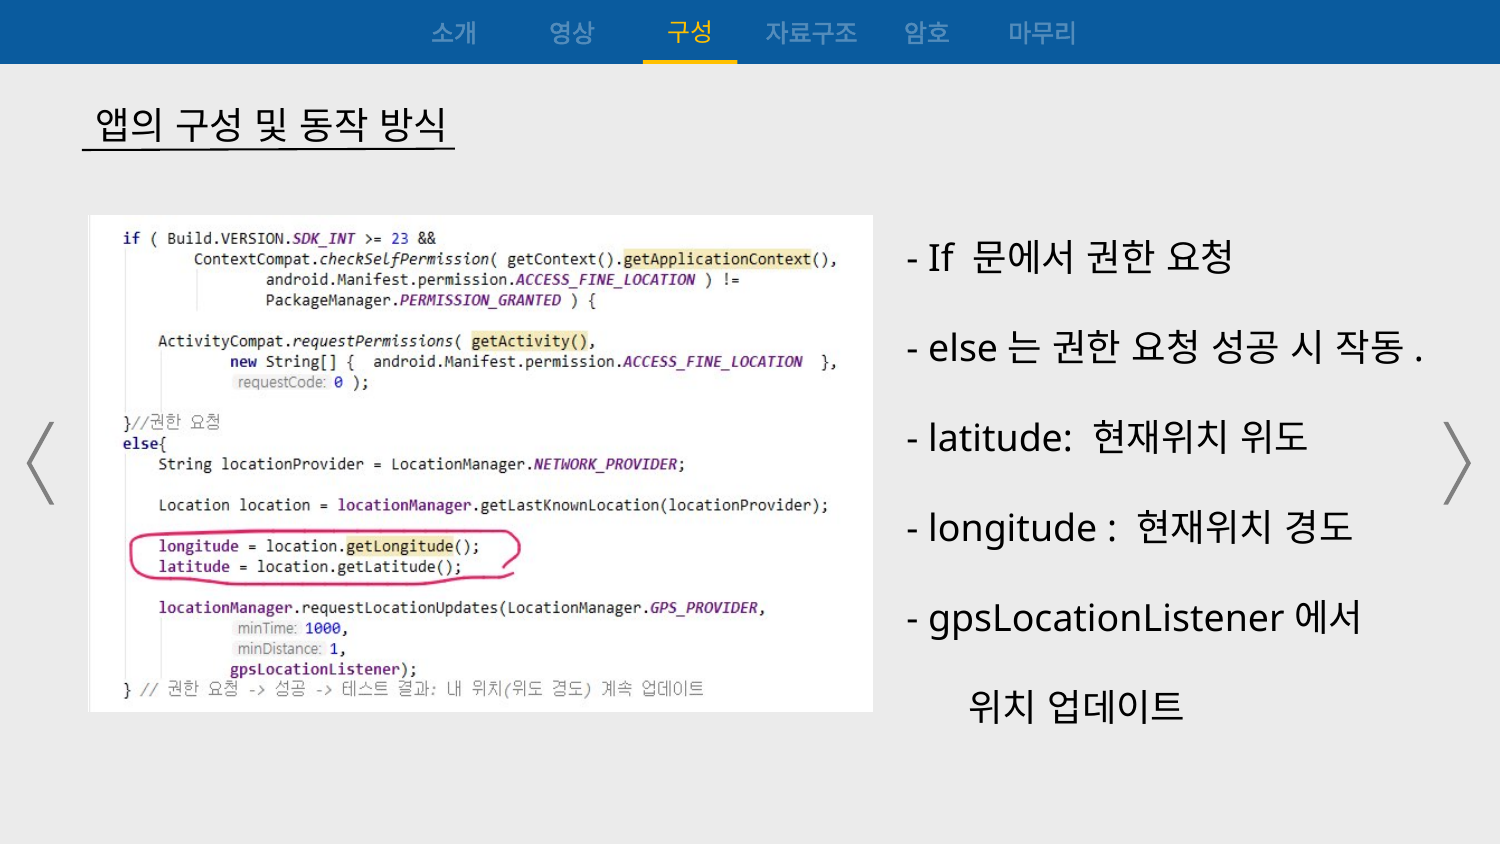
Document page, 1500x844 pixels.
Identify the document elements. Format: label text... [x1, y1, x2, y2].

text_box 마무리 [962, 9, 1123, 55]
text_box 구성 [610, 9, 771, 54]
picture [88, 214, 874, 712]
text_box [0, 0, 1500, 66]
text_box 영상 [491, 9, 653, 55]
text_box 앱의 구성 및 동작 방식 [81, 94, 763, 200]
text_box 소개 [373, 9, 491, 55]
text_box 암호 [846, 9, 962, 55]
text_box 자료구조 [731, 9, 846, 55]
text_box - If 문에서 권한 요청 - else는 권한 요청 성공 시 작동. - latitude: 현재위치 위도 - longitude : 현재위치 경도 - gpsLocationListener에서 위치 업데이트 [891, 181, 1424, 736]
text_box [641, 58, 739, 66]
text_box [1441, 419, 1473, 507]
text_box [24, 419, 57, 507]
